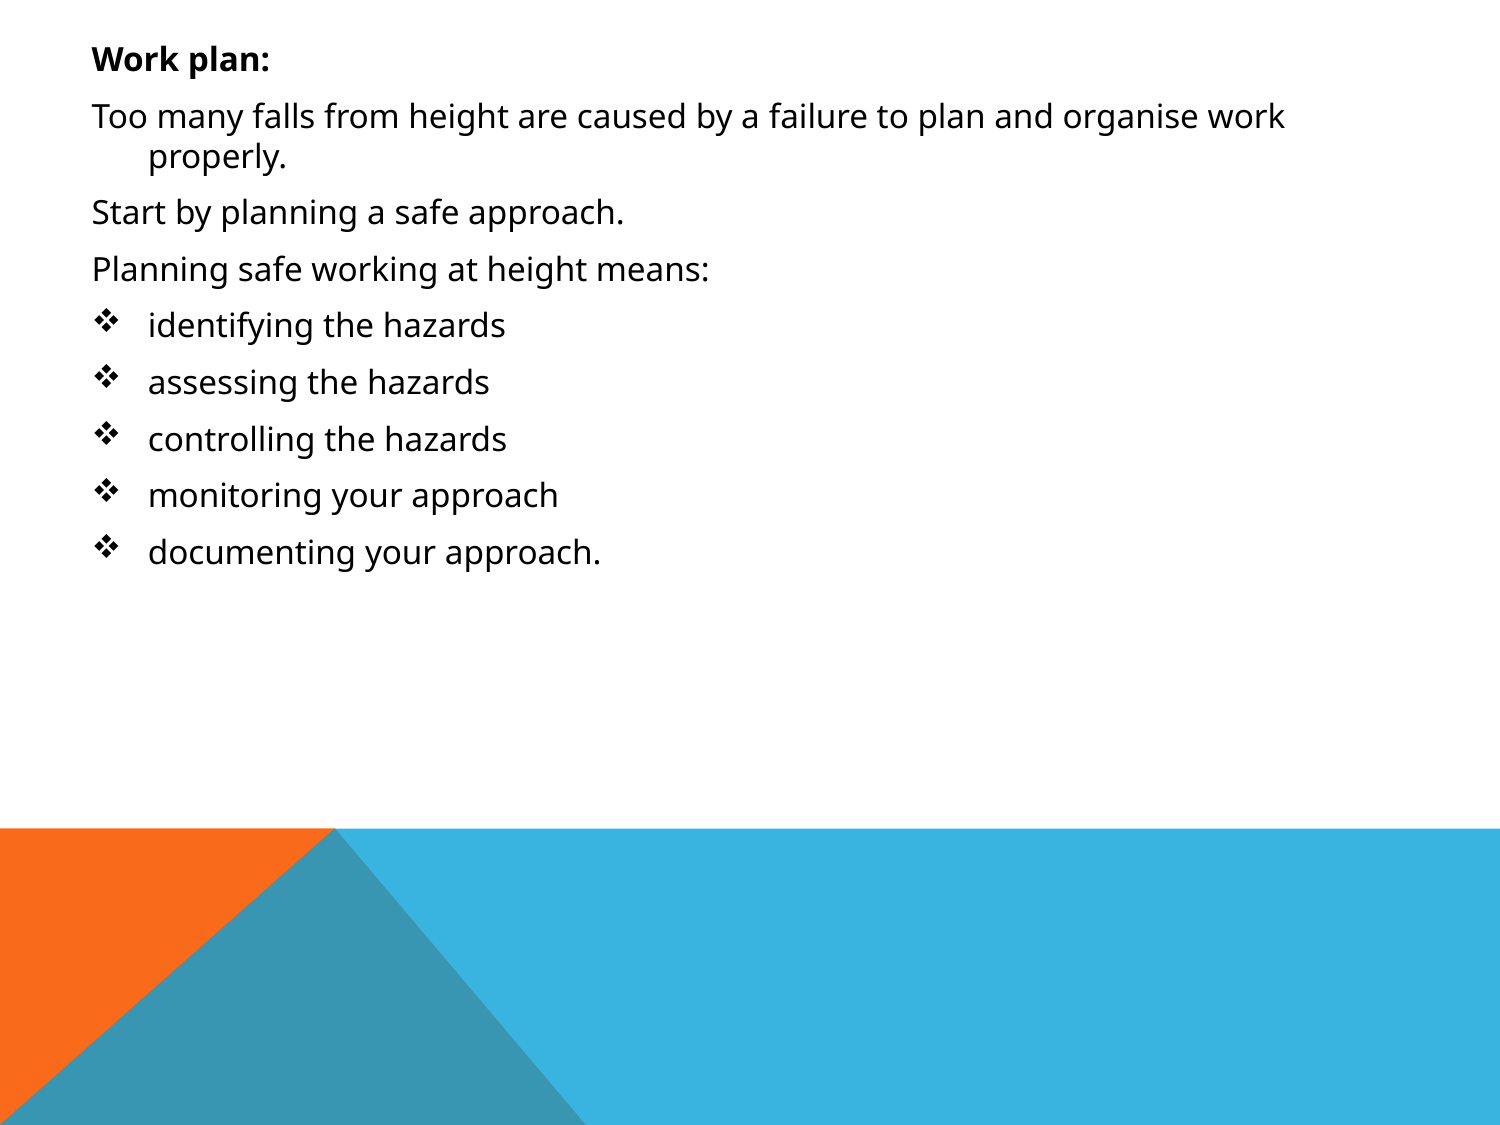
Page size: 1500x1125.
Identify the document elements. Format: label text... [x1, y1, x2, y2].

list Work plan: Too many falls from height are caused by a failure to plan and organise work properly. Start by planning a safe approach. Planning safe working at height means: identifying the hazards assessing the hazards controlling the hazards monitoring your approach documenting your approach. [76, 30, 1311, 619]
